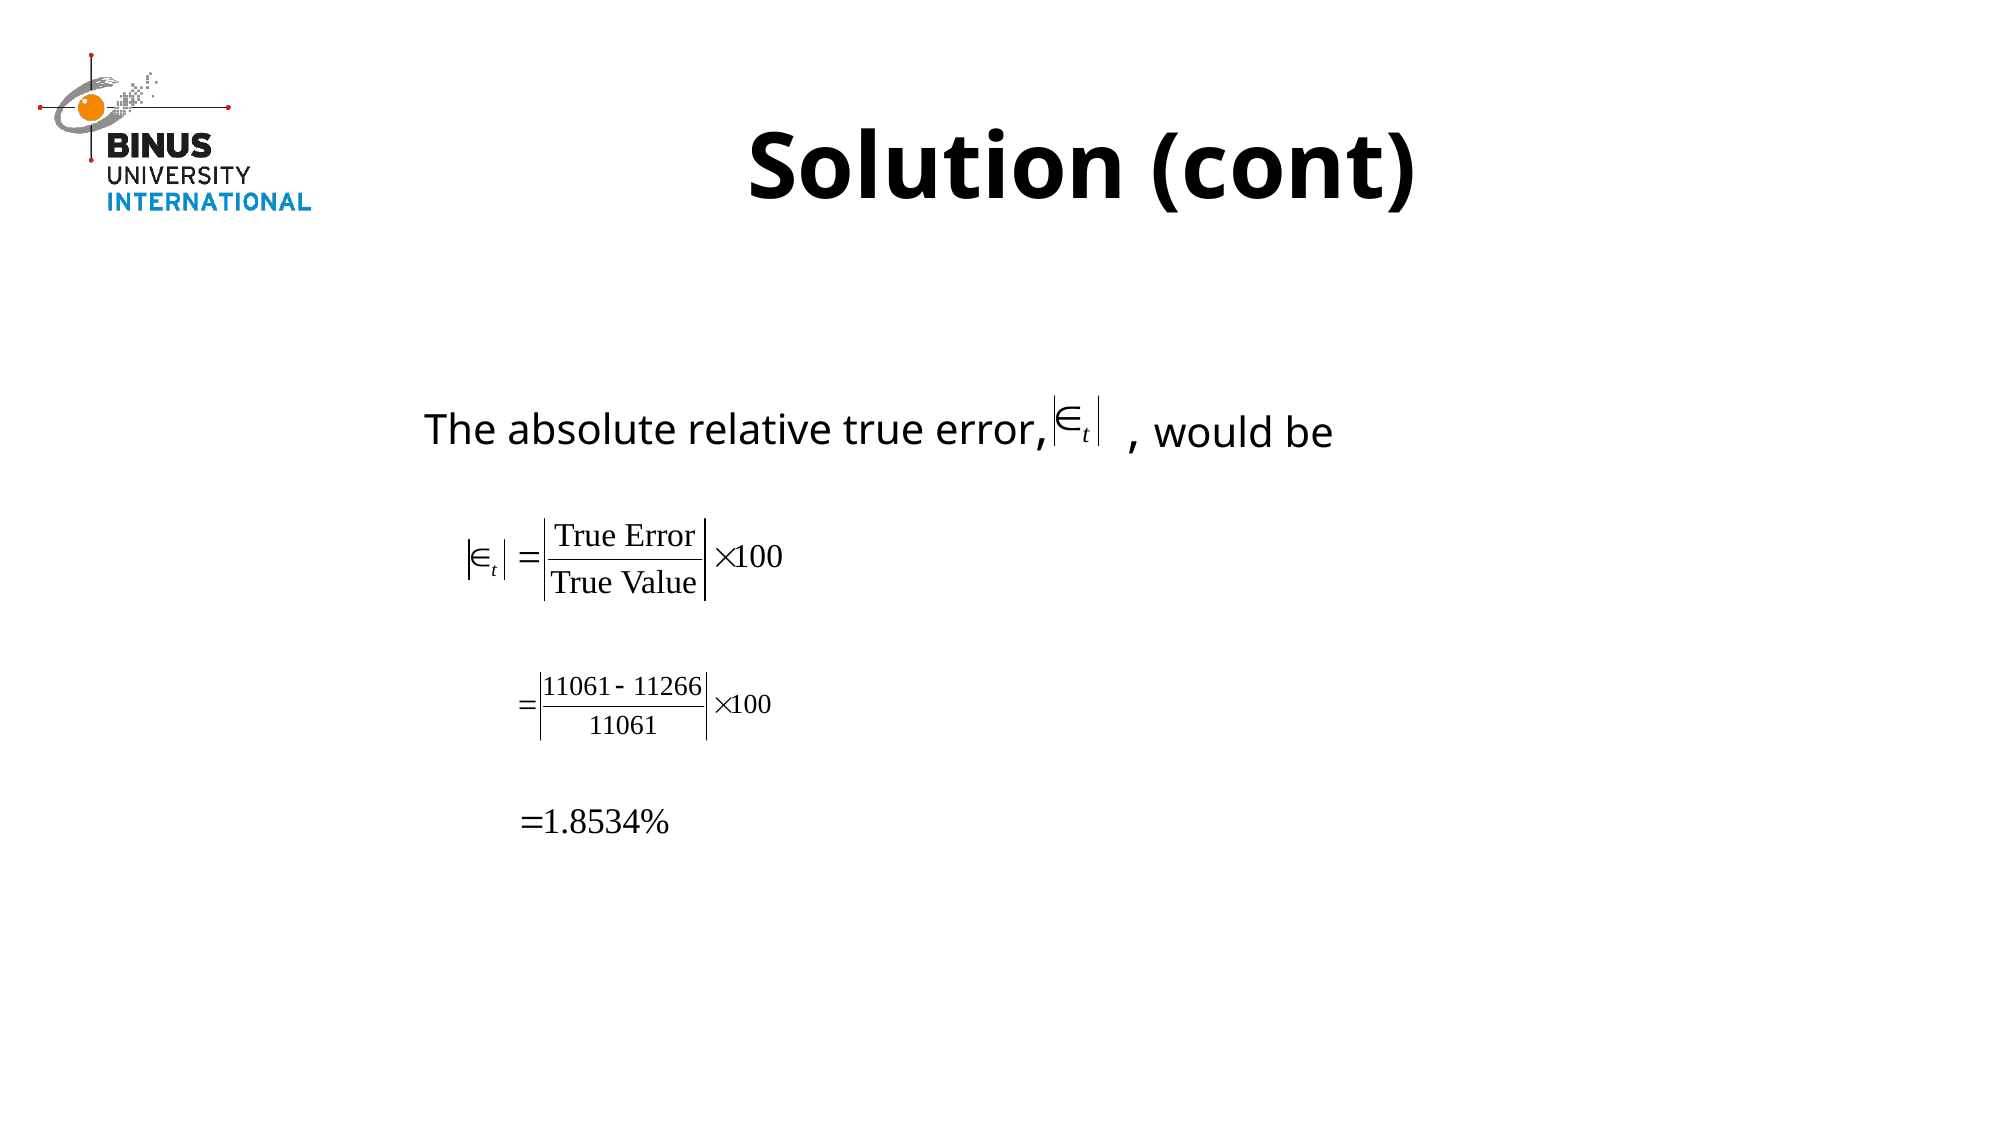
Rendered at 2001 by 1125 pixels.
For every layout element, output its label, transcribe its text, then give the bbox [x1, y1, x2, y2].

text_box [512, 667, 775, 746]
title Solution (cont) [301, 59, 1863, 278]
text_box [512, 799, 675, 843]
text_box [424, 387, 1488, 465]
picture [0, 0, 348, 269]
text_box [462, 512, 788, 607]
